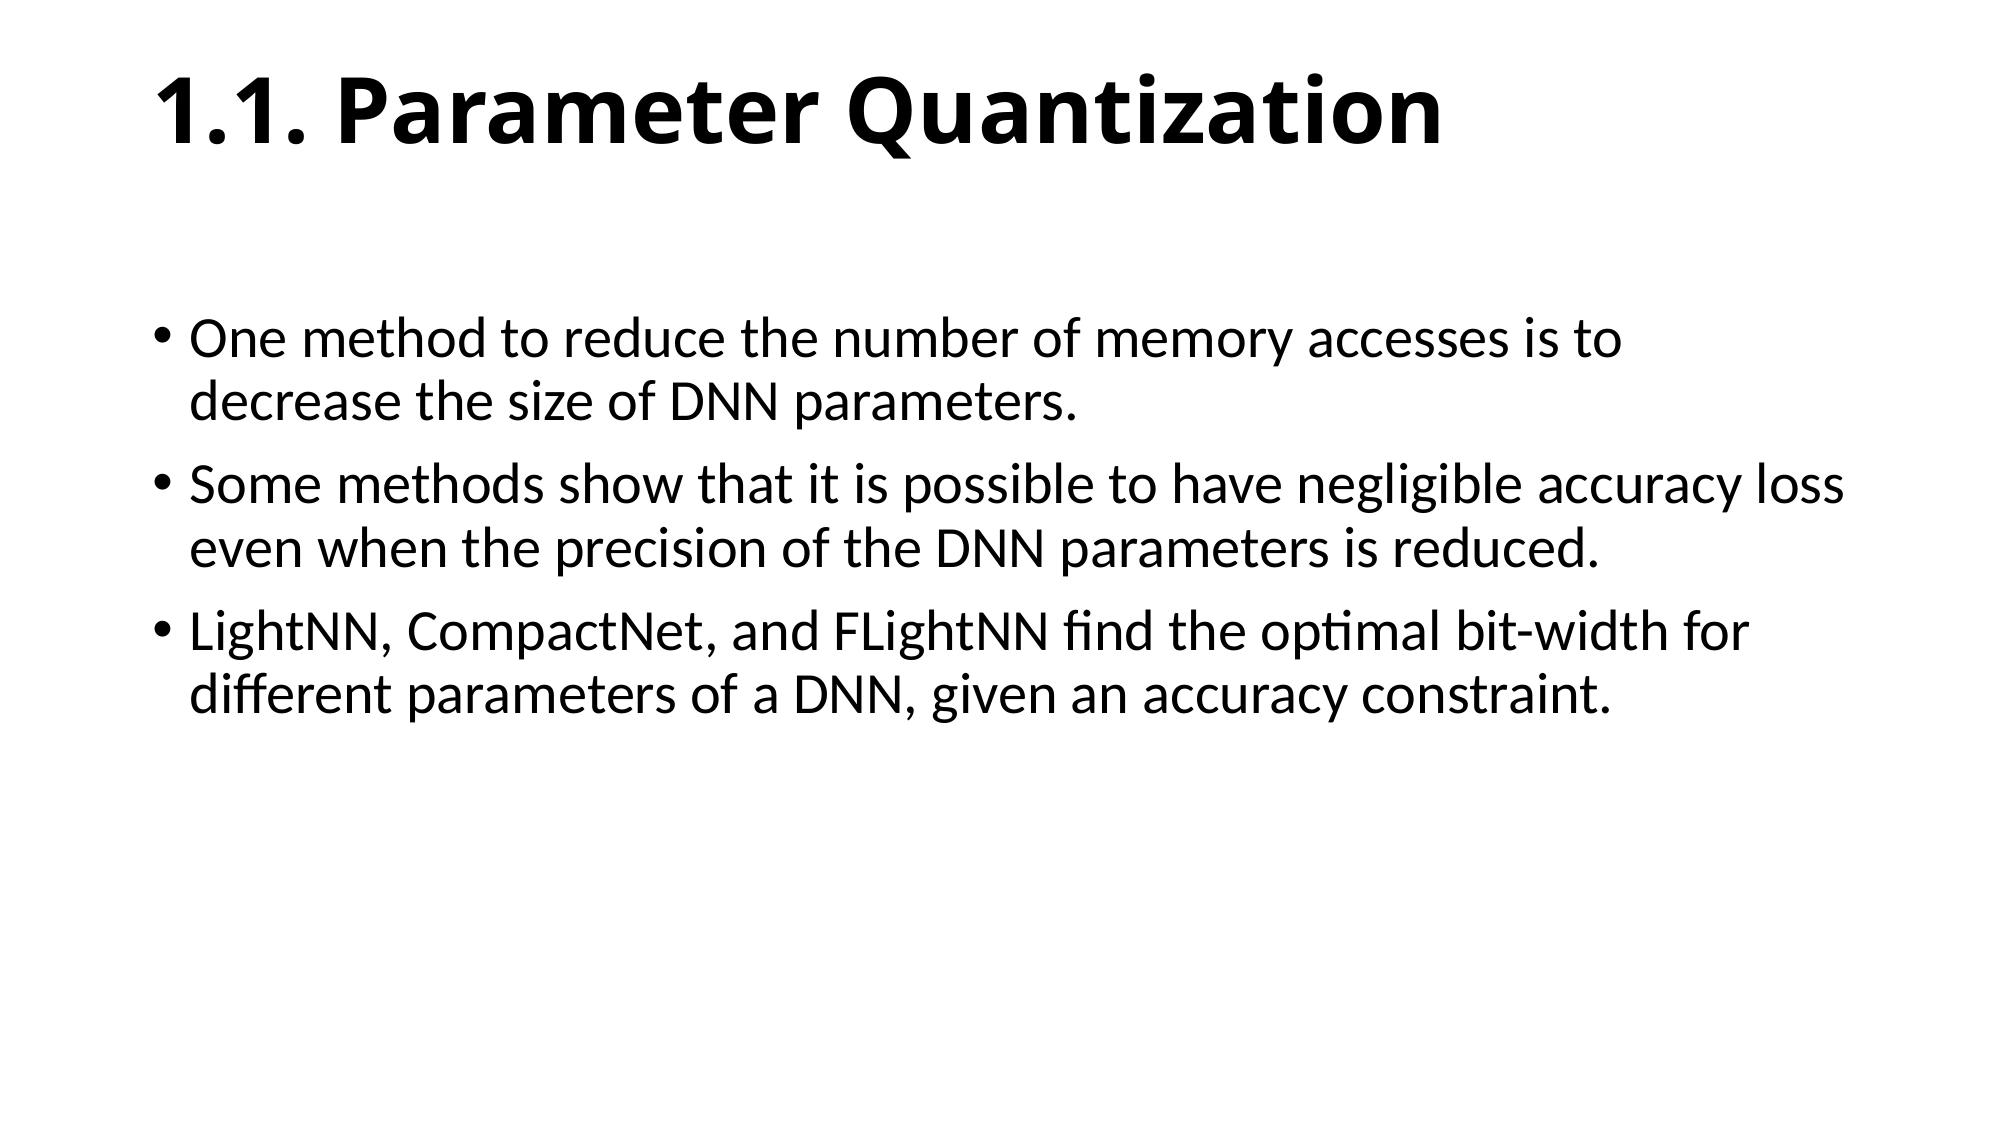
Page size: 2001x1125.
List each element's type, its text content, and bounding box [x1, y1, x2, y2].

list One method to reduce the number of memory accesses is to decrease the size of DNN parameters. Some methods show that it is possible to have negligible accuracy loss even when the precision of the DNN parameters is reduced. LightNN, CompactNet, and FLightNN find the optimal bit-width for different parameters of a DNN, given an accuracy constraint. [137, 299, 1863, 1014]
title 1.1. Parameter Quantization [137, 59, 1863, 278]
